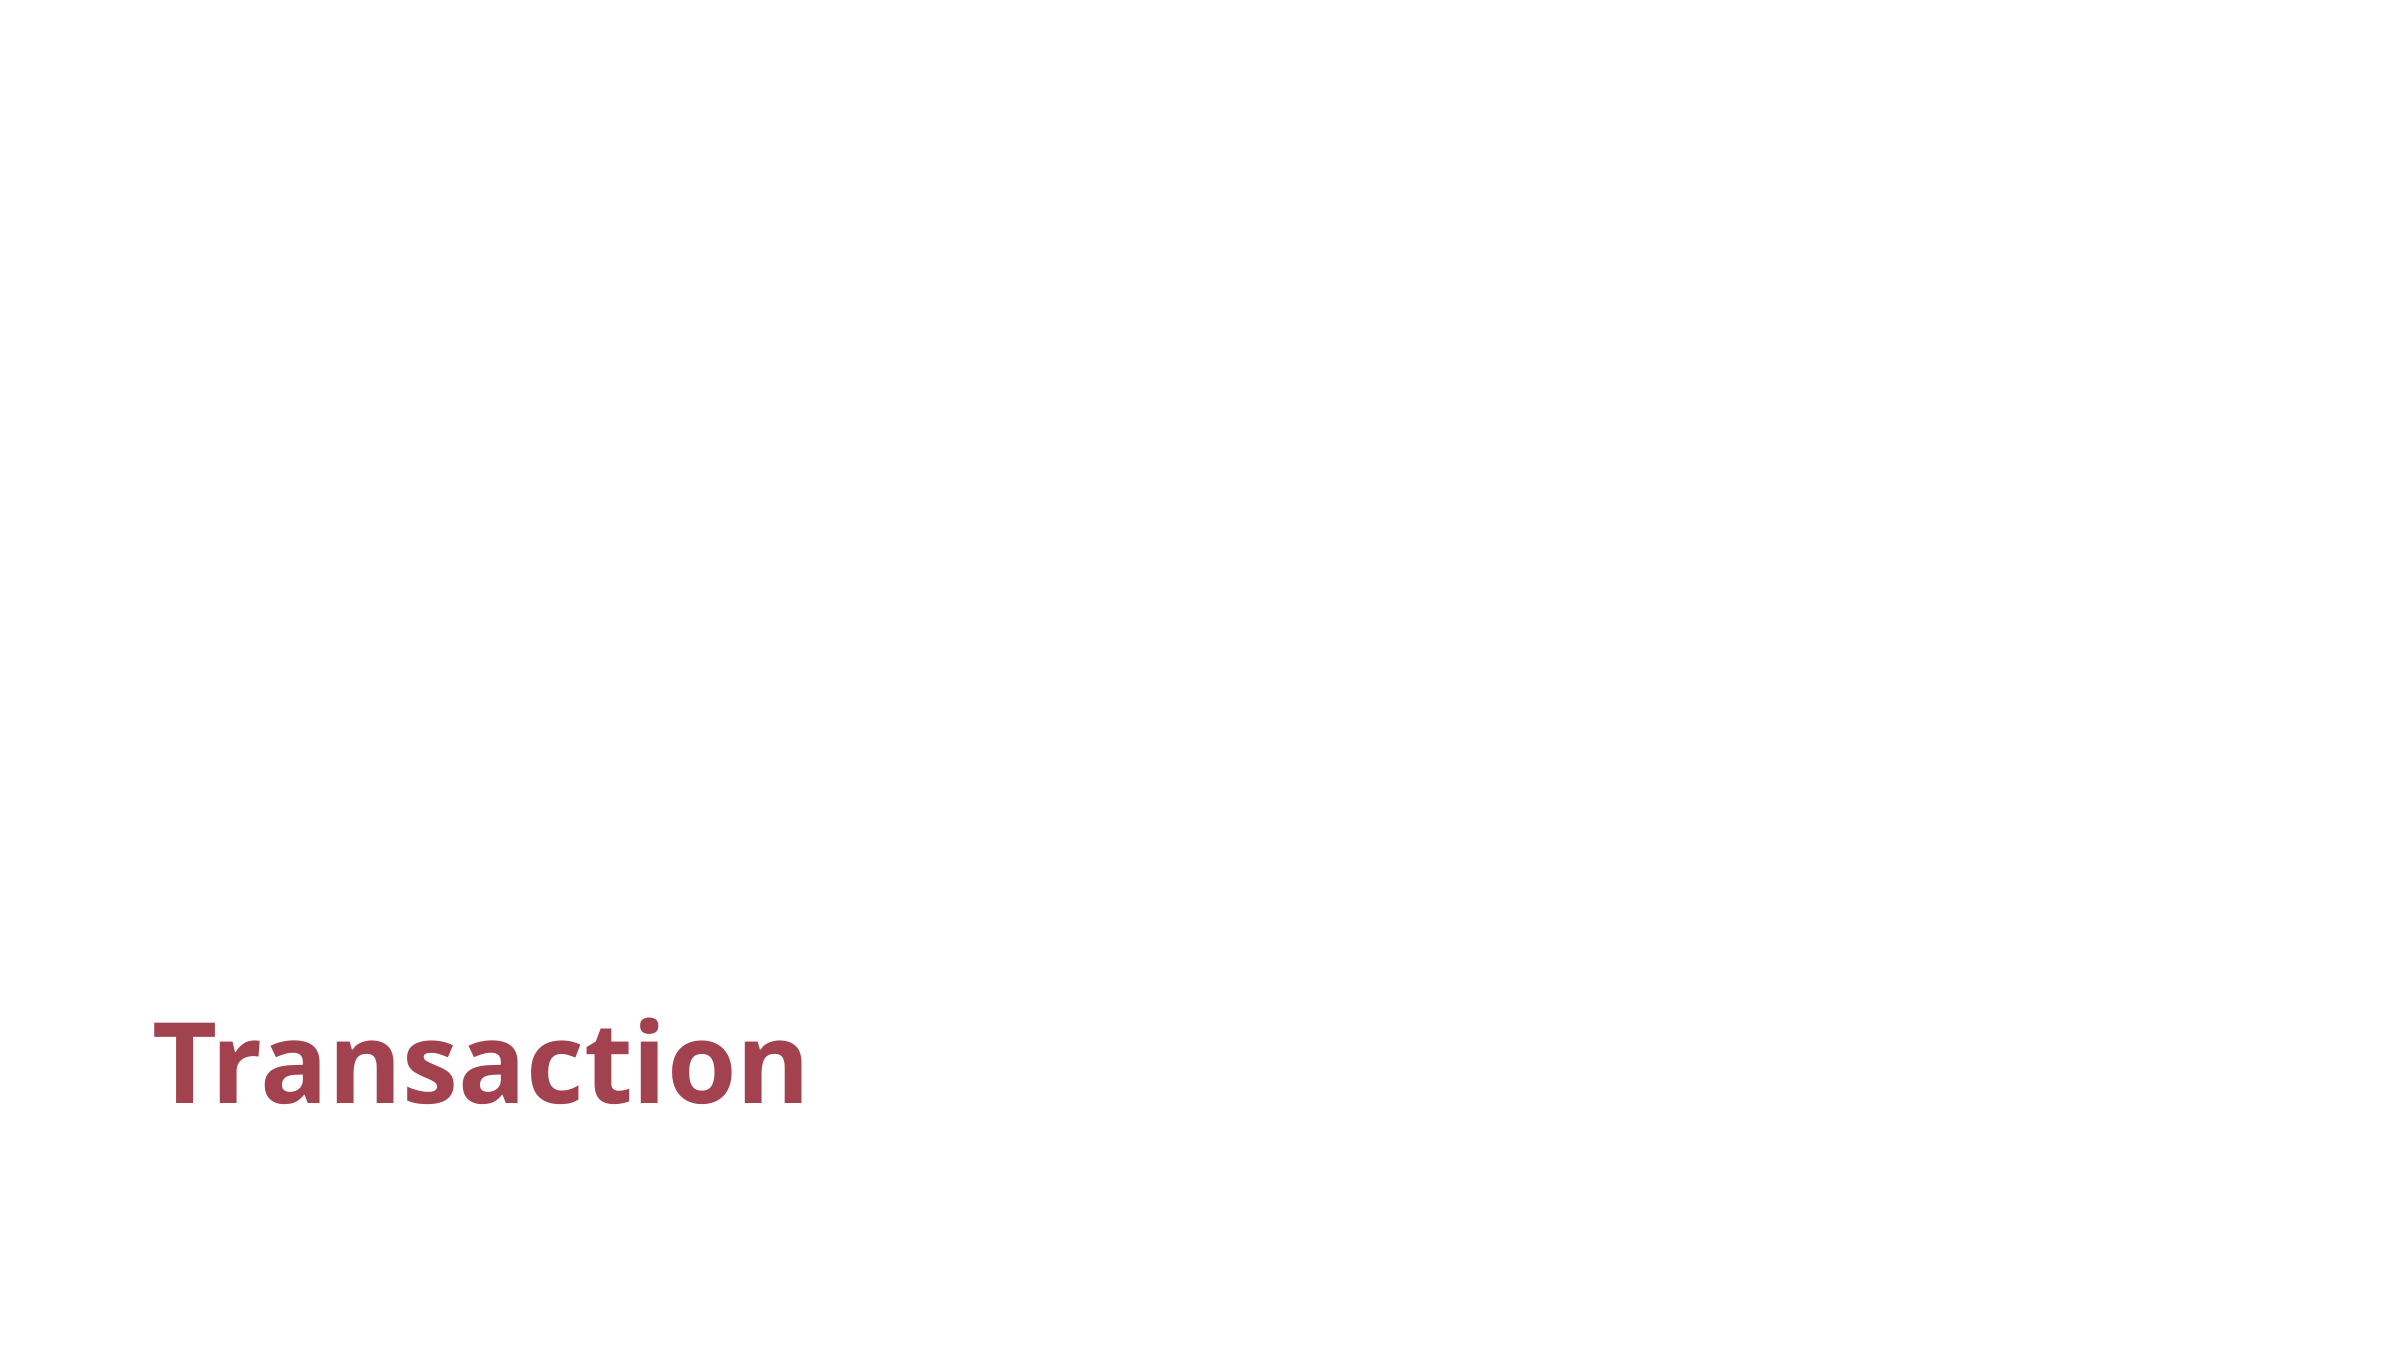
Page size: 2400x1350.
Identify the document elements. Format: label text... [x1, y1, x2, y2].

title Transaction [137, 900, 2263, 1134]
